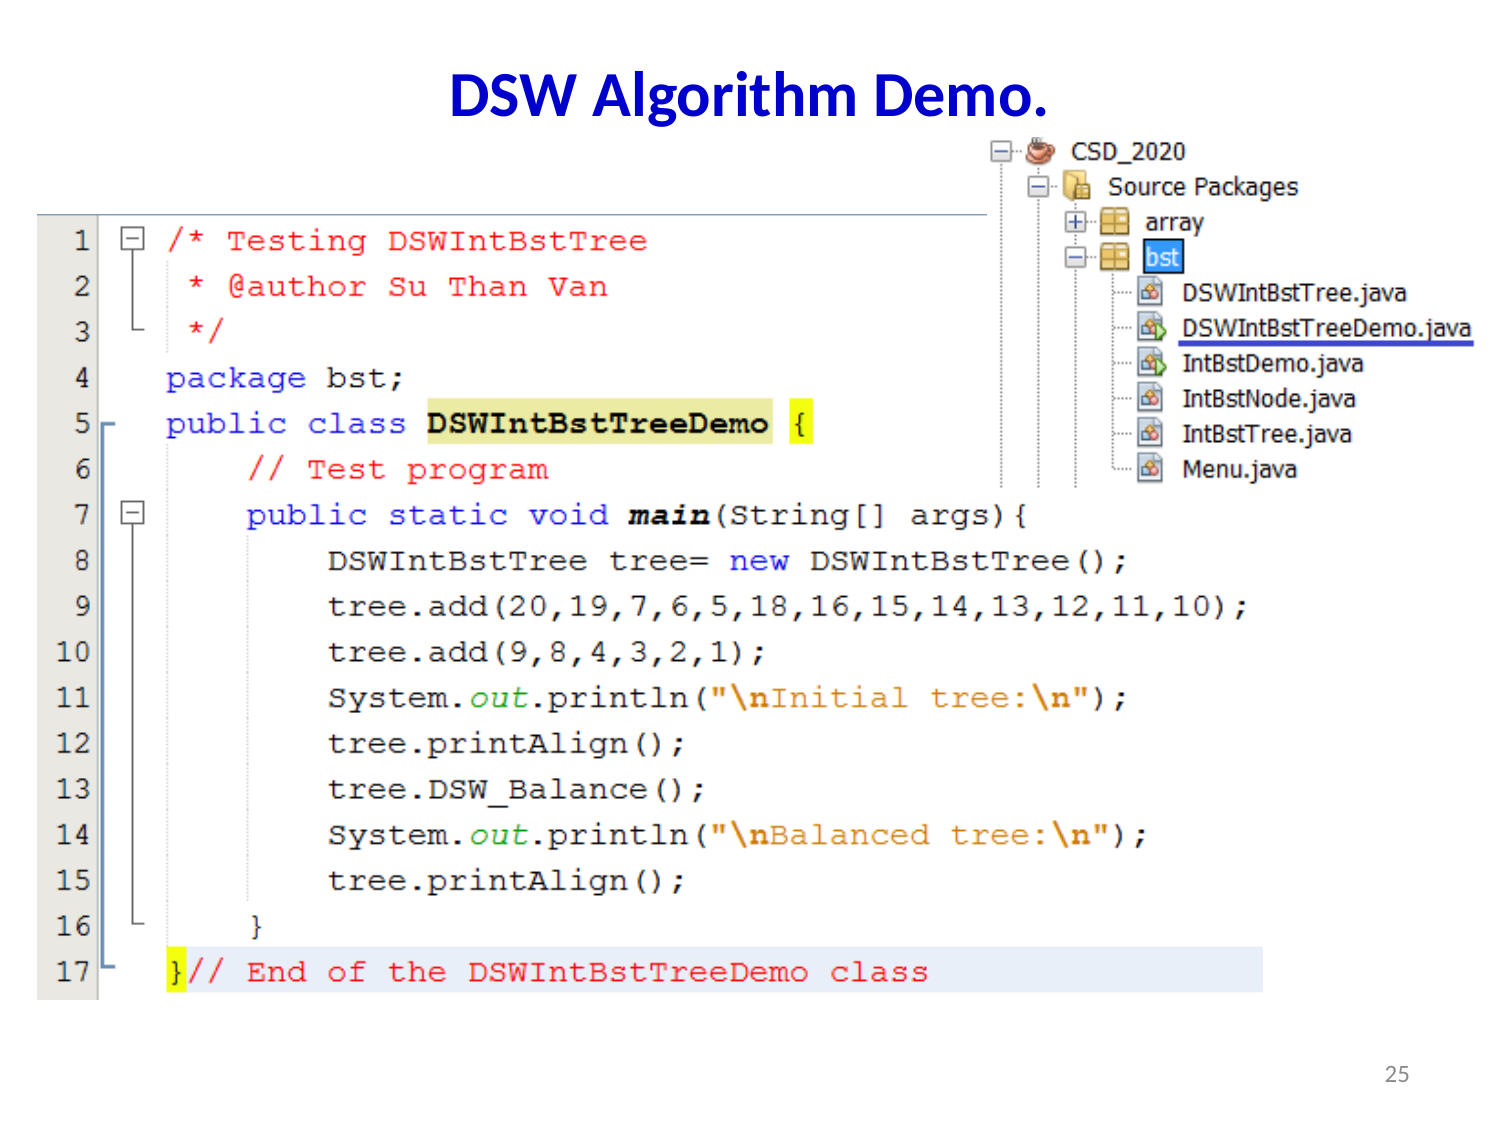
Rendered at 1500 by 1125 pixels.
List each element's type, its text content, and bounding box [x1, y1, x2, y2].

title DSW Algorithm Demo. [75, 45, 1425, 138]
slide_number 25 [1074, 1042, 1425, 1103]
picture [37, 137, 1487, 1001]
